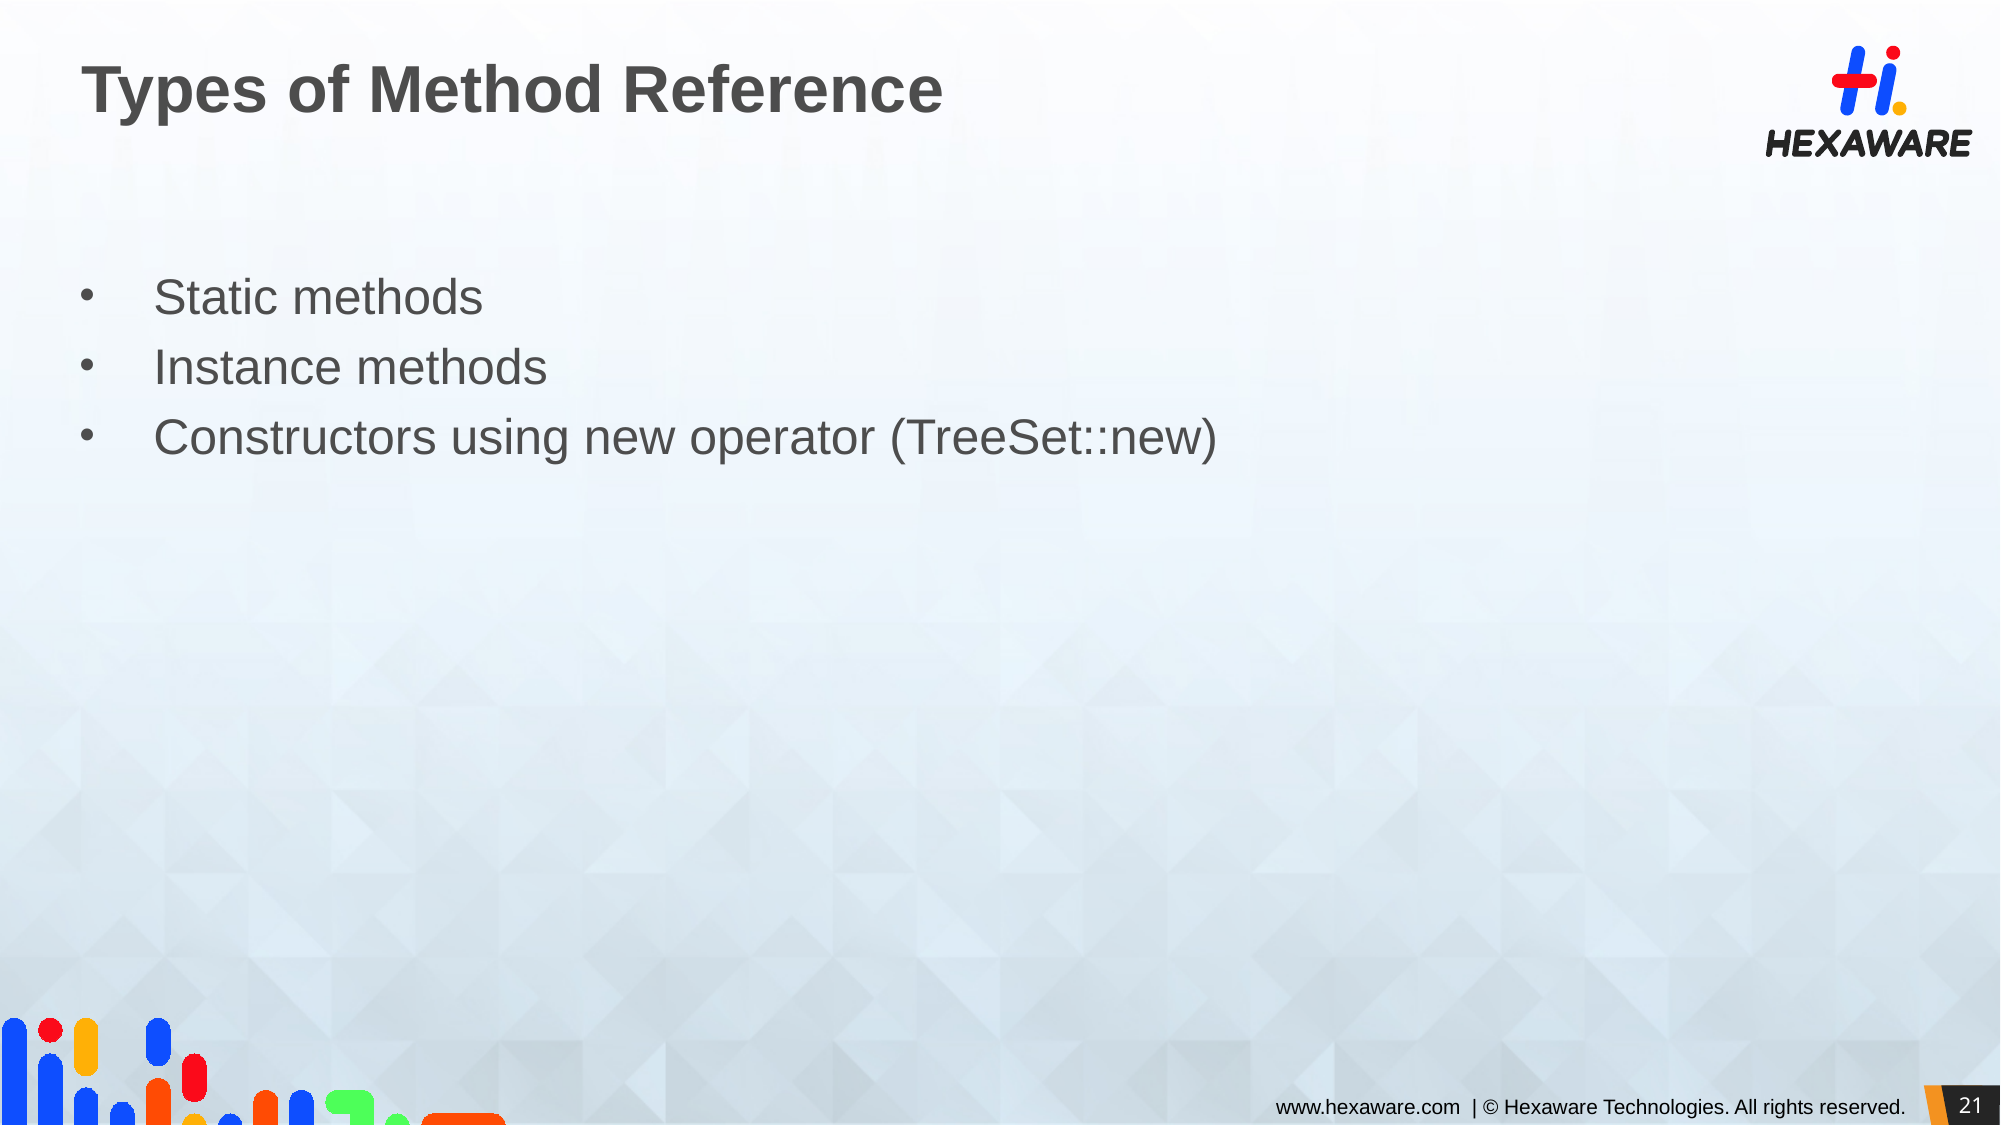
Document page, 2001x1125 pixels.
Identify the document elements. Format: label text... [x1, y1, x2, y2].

title Types of Method Reference [70, 35, 1521, 136]
picture [0, 0, 2001, 1125]
list Static methods Instance methods Constructors using new operator (TreeSet::new) [67, 258, 1933, 1062]
